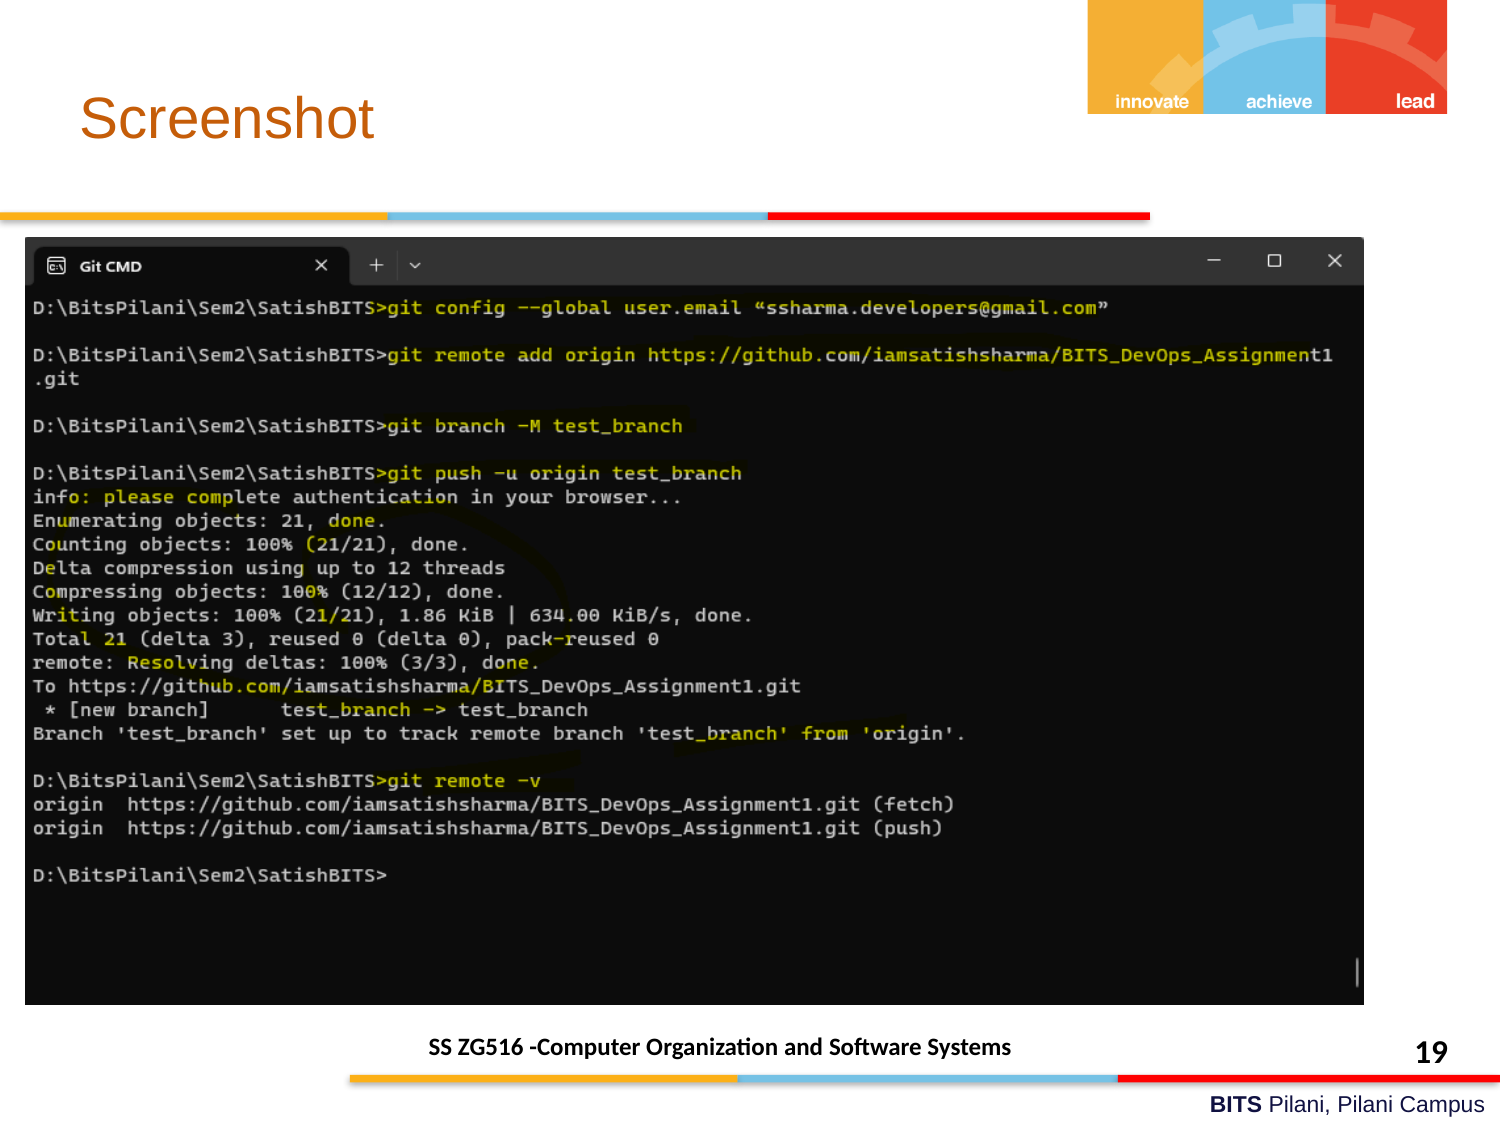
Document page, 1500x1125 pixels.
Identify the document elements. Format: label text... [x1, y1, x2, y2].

title Screenshot [64, 45, 1069, 185]
footer SS ZG516 -Computer Organization and Software Systems [360, 1023, 1081, 1084]
picture [1087, 0, 1448, 114]
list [25, 237, 1365, 1006]
slide_number 19 [1399, 1023, 1500, 1072]
